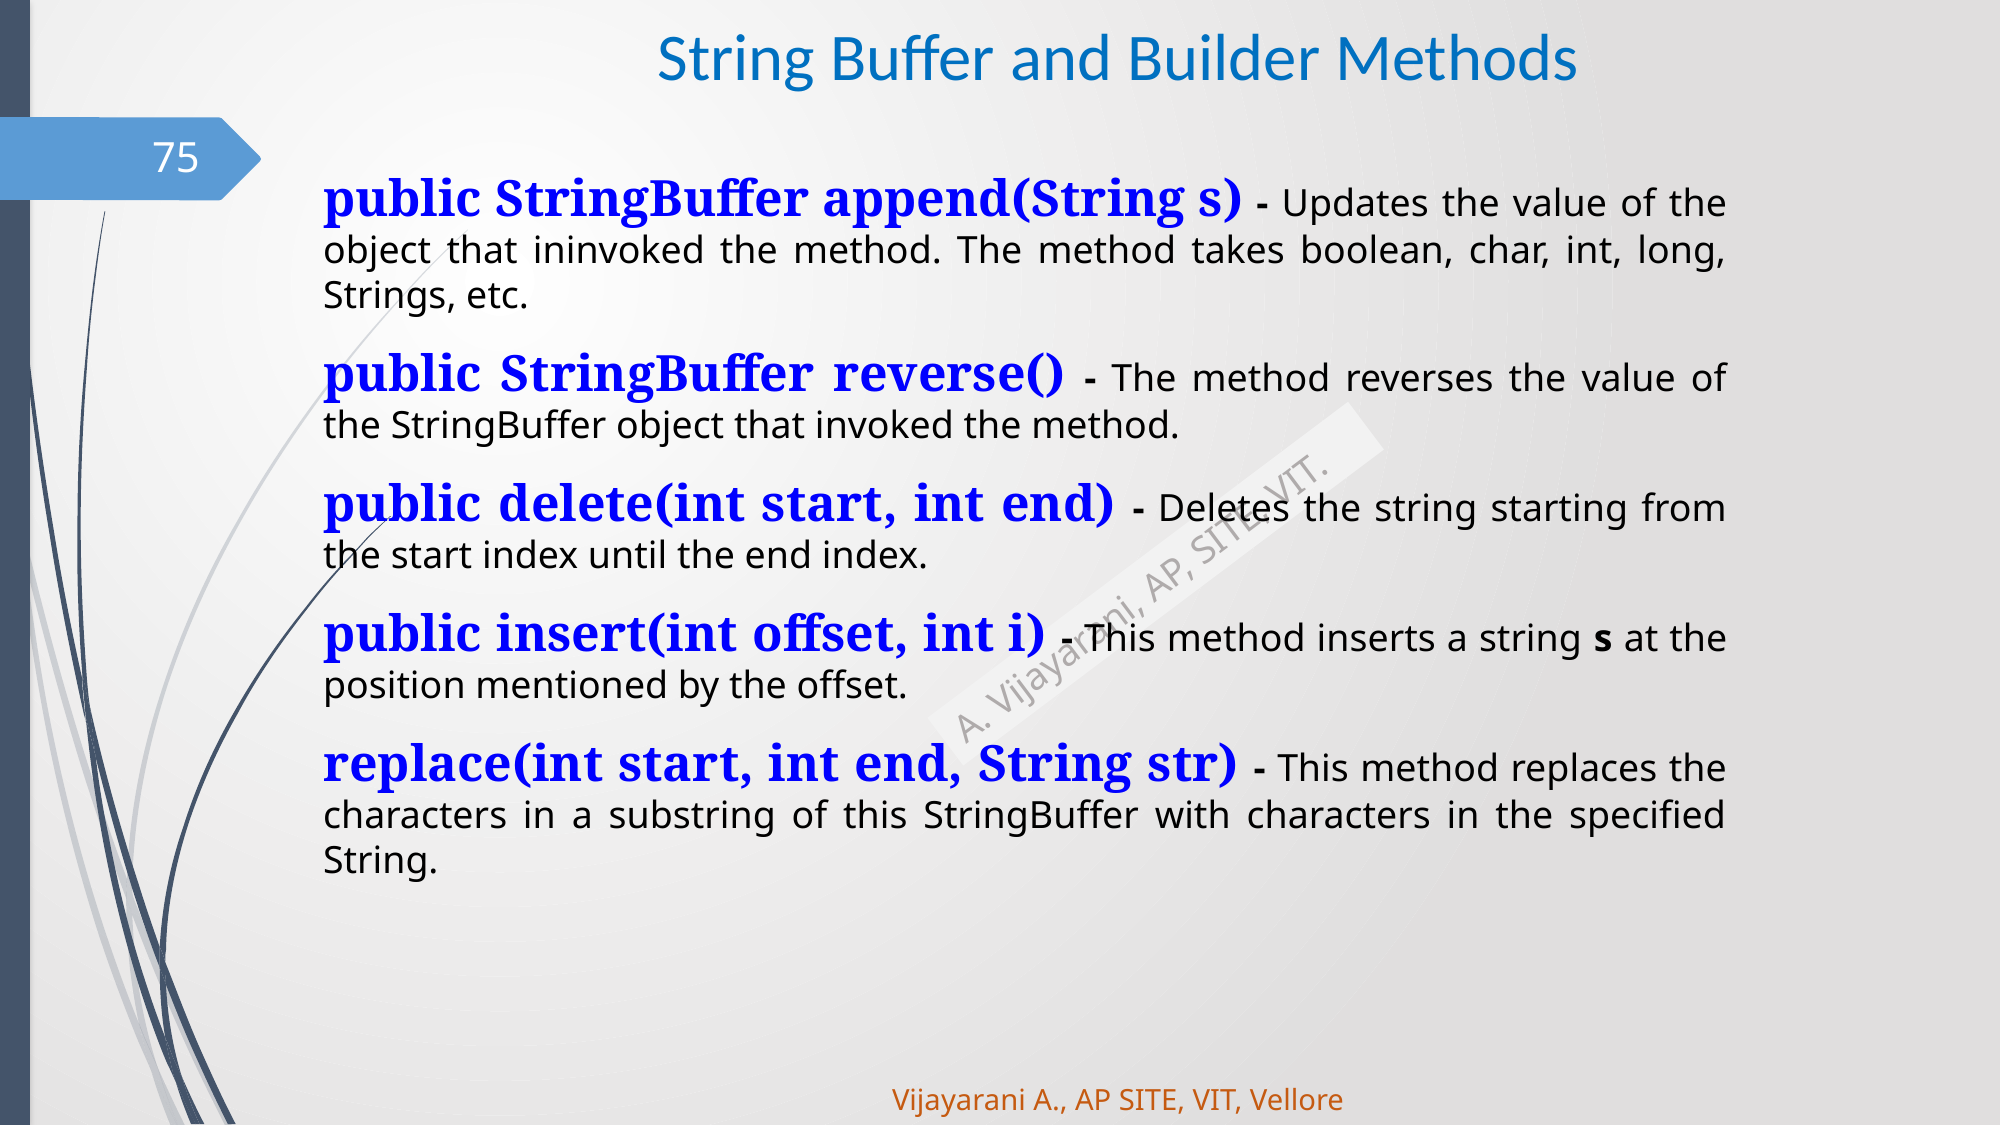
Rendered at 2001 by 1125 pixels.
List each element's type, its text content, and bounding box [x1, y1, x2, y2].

slide_number 75 [87, 129, 216, 190]
title String Buffer and Builder Methods [271, 6, 1966, 97]
text_box public StringBuffer append(String s) - Updates the value of the object that ininvoked the method. The method takes boolean, char, int, long, Strings, etc. public StringBuffer reverse() - The method reverses the value of the StringBuffer object that invoked the method. public delete(int start, int end) - Deletes the string starting from the start index until the end index. public insert(int offset, int i) - This method inserts a string s at the position mentioned by the offset. replace(int start, int end, String str) - This method replaces the characters in a substring of this StringBuffer with characters in the specified String. [308, 159, 1742, 889]
text_box Vijayarani A., AP SITE, VIT, Vellore [271, 1073, 1966, 1124]
